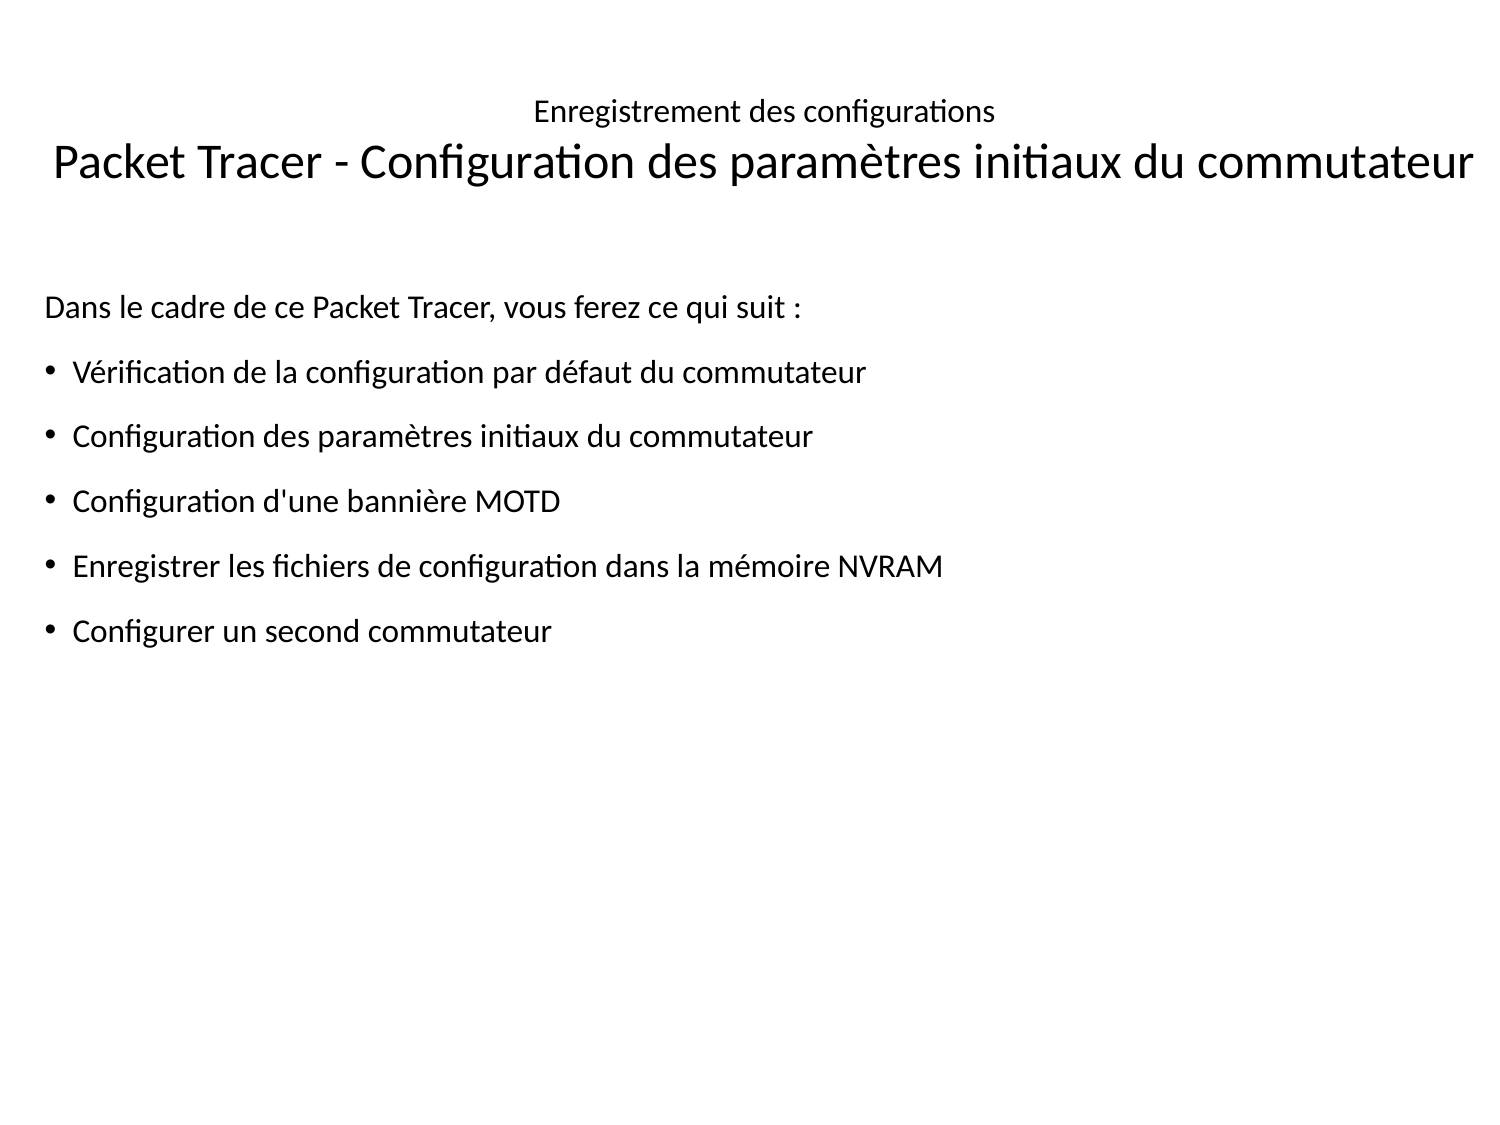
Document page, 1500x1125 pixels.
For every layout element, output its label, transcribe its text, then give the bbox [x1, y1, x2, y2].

title Enregistrement des configurations Packet Tracer - Configuration des paramètres initiaux du commutateur [14, 73, 1500, 204]
list Dans le cadre de ce Packet Tracer, vous ferez ce qui suit : Vérification de la configuration par défaut du commutateur Configuration des paramètres initiaux du commutateur Configuration d'une bannière MOTD Enregistrer les fichiers de configuration dans la mémoire NVRAM Configurer un second commutateur [29, 277, 1449, 1048]
